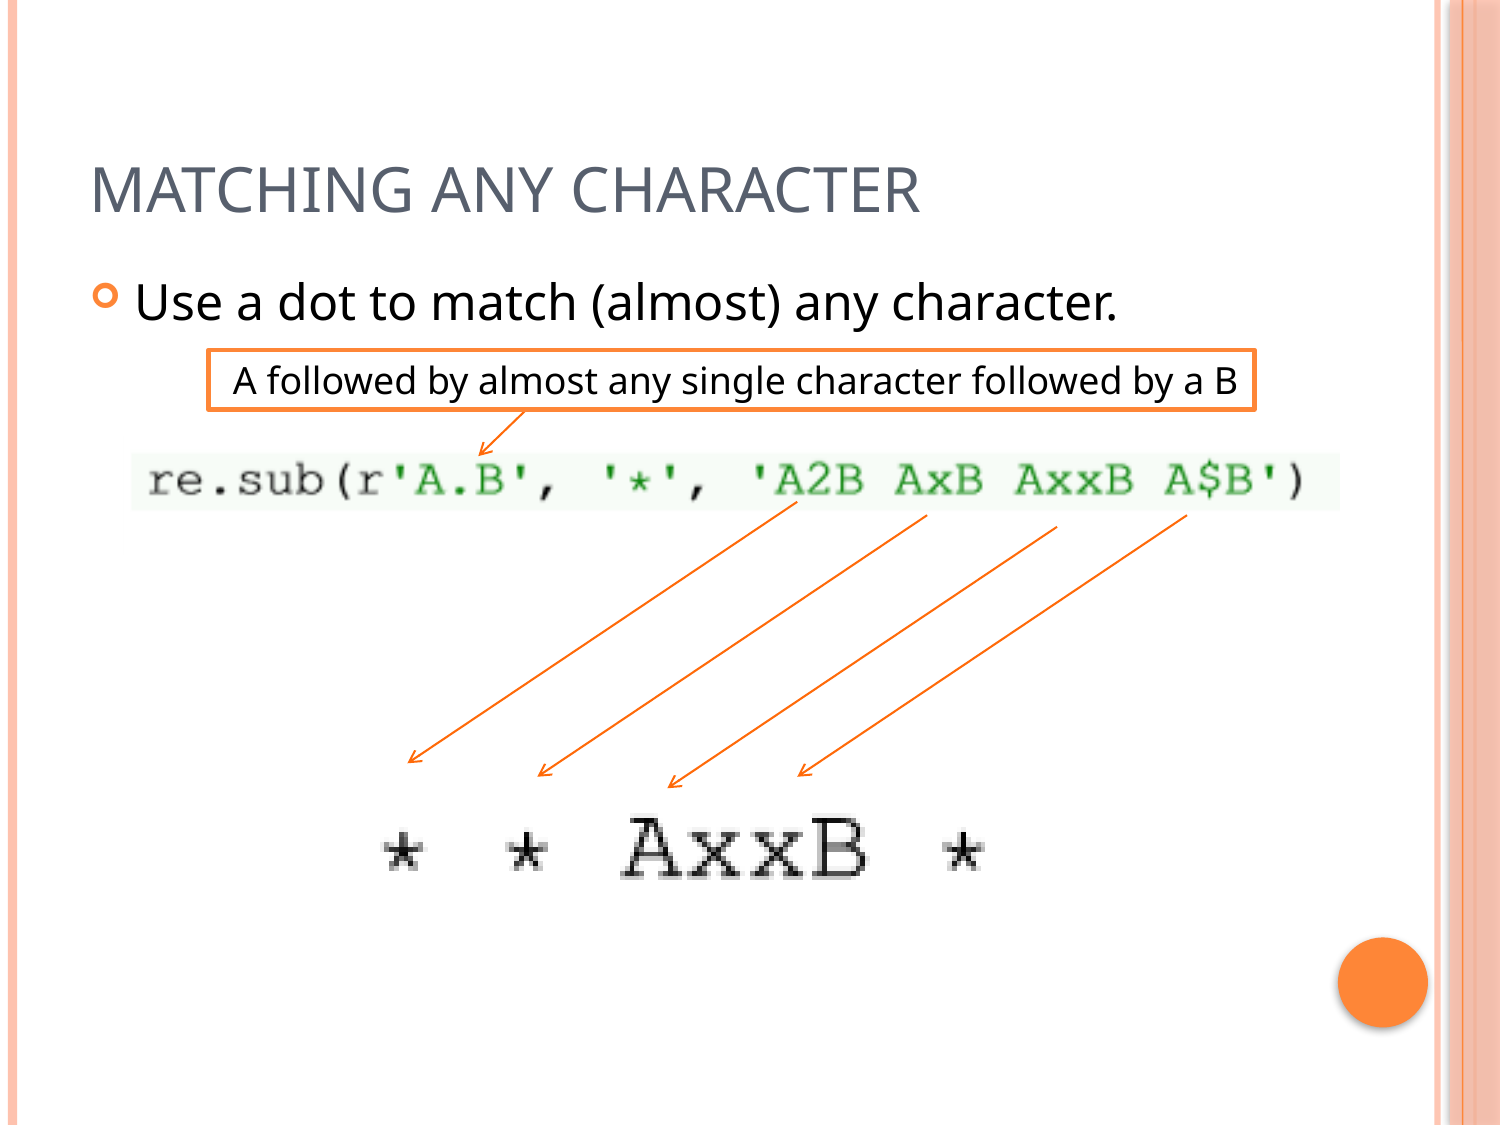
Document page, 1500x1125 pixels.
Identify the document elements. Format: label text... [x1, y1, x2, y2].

picture [122, 436, 1341, 556]
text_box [477, 409, 526, 457]
title Matching any character [75, 45, 1300, 233]
text_box A followed by almost any single character followed by a B [206, 348, 1257, 412]
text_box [796, 514, 1188, 778]
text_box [666, 526, 1058, 789]
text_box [406, 501, 798, 764]
list Use a dot to match (almost) any character. [75, 262, 1300, 1062]
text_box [536, 514, 794, 778]
picture [331, 774, 1058, 930]
